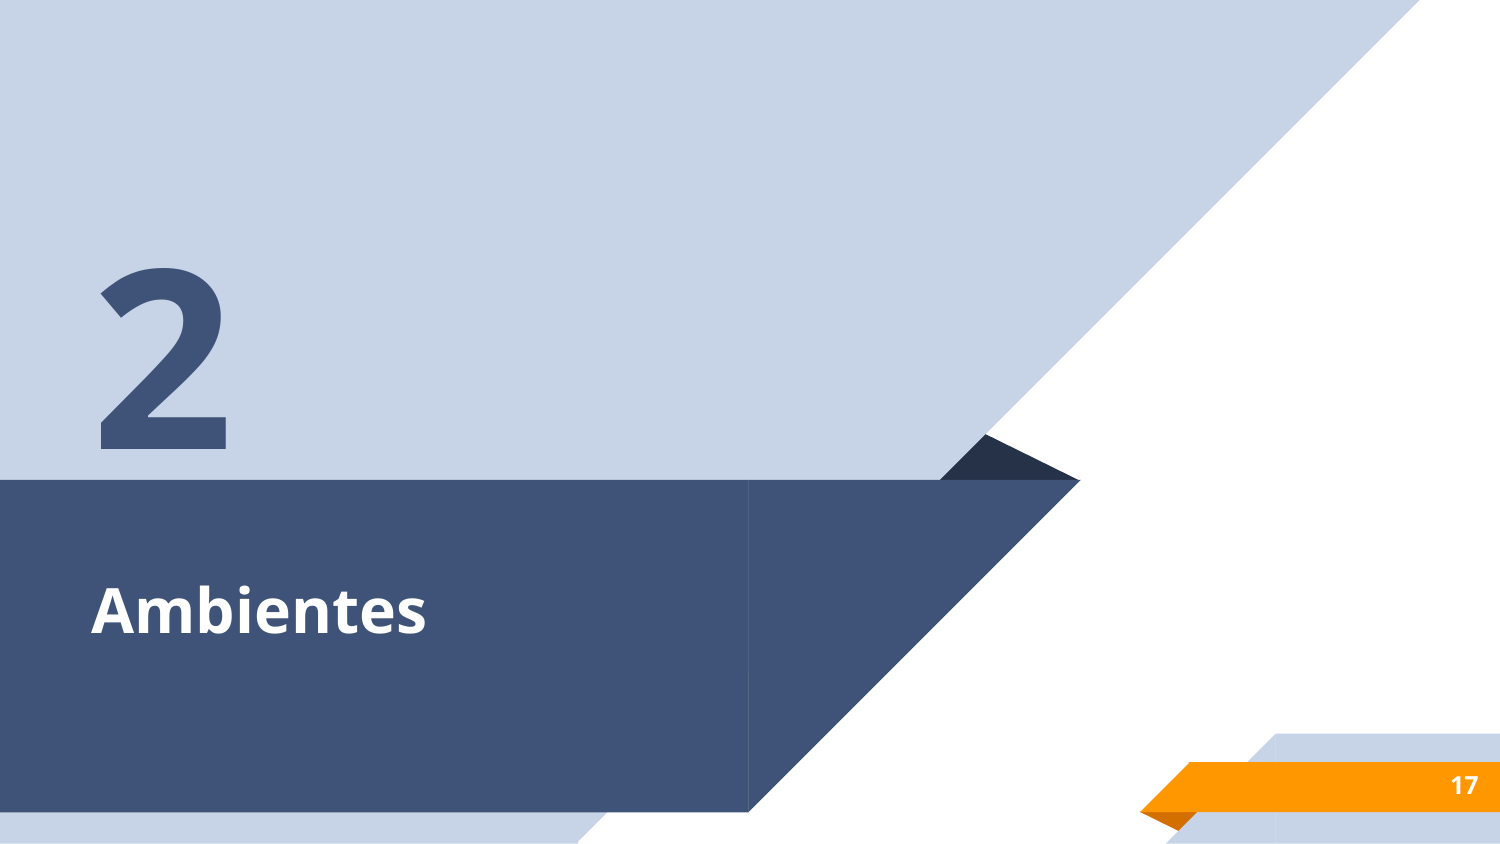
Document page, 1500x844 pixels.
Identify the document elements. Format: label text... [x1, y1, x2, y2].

title Ambientes [76, 470, 748, 662]
text_box 2 [76, 0, 434, 515]
slide_number 17 [1249, 760, 1494, 813]
